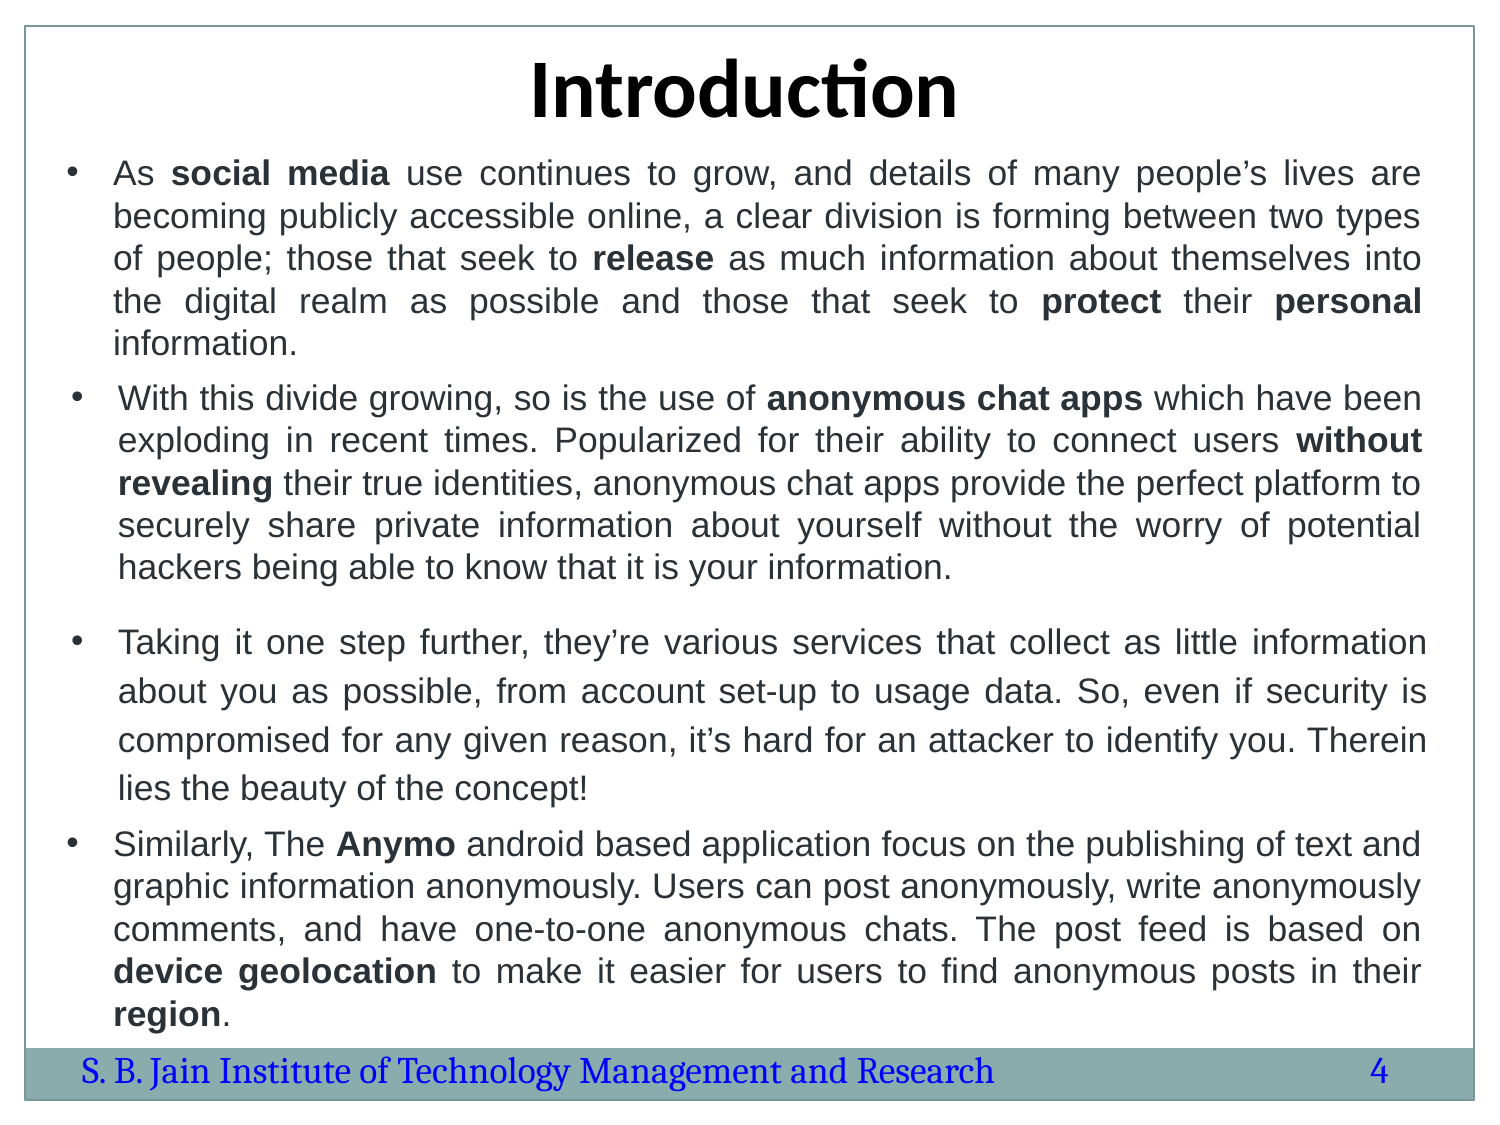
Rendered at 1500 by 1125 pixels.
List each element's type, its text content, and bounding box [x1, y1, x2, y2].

text_box Introduction [69, 25, 1420, 143]
text_box Similarly, The Anymo android based application focus on the publishing of text and graphic information anonymously. Users can post anonymously, write anonymously comments, and have one-to-one anonymous chats. The post feed is based on device geolocation to make it easier for users to find anonymous posts in their region. [51, 813, 1438, 1041]
text_box 4 [1355, 1012, 1452, 1125]
text_box As social media use continues to grow, and details of many people’s lives are becoming publicly accessible online, a clear division is forming between two types of people; those that seek to release as much information about themselves into the digital realm as possible and those that seek to protect their personal information. [51, 143, 1438, 386]
text_box S. B. Jain Institute of Technology Management and Research [67, 1041, 1164, 1125]
text_box Taking it one step further, they’re various services that collect as little information about you as possible, from account set-up to usage data. So, even if security is compromised for any given reason, it’s hard for an attacker to identify you. Therein lies the beauty of the concept! [56, 605, 1444, 816]
text_box With this divide growing, so is the use of anonymous chat apps which have been exploding in recent times. Popularized for their ability to connect users without revealing their true identities, anonymous chat apps provide the perfect platform to securely share private information about yourself without the worry of potential hackers being able to know that it is your information. [56, 367, 1438, 605]
